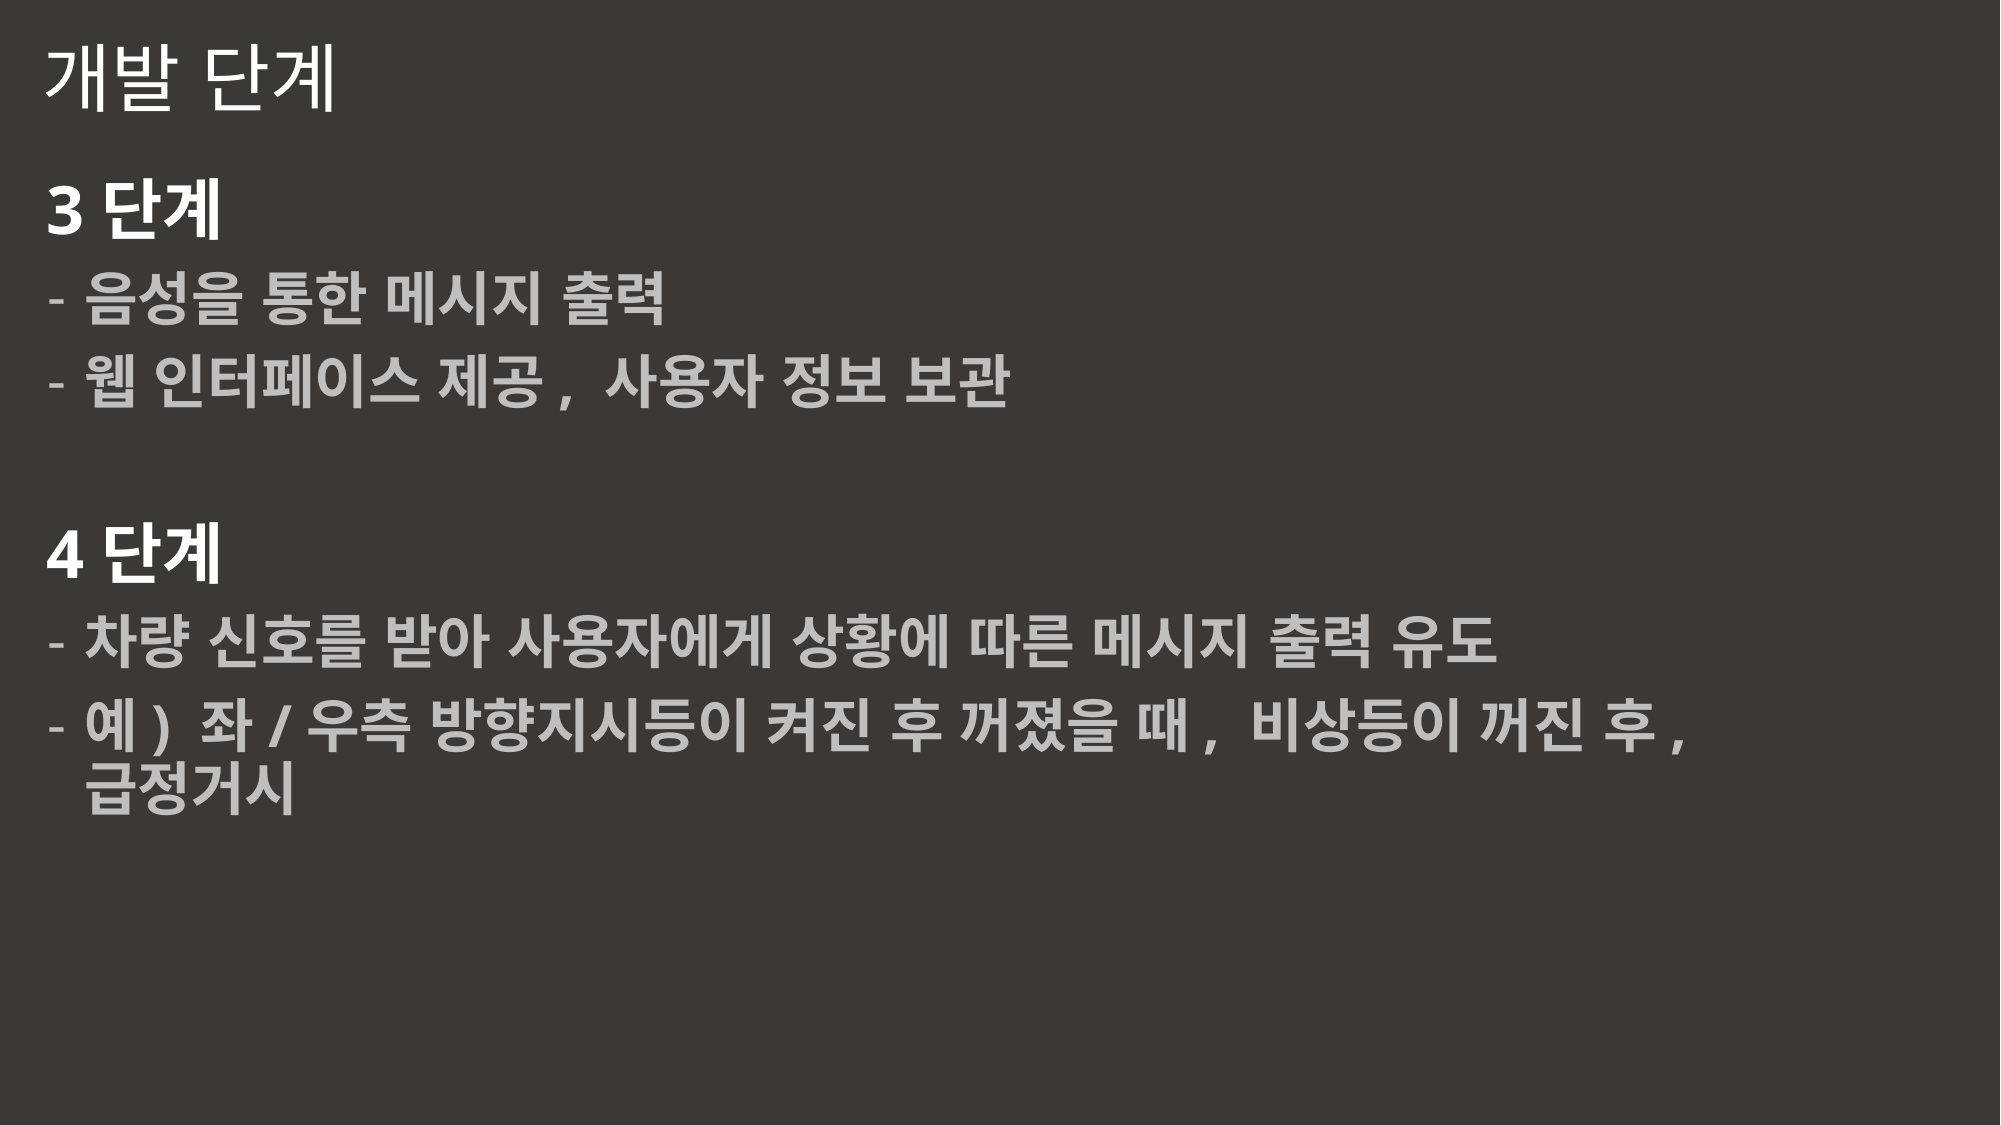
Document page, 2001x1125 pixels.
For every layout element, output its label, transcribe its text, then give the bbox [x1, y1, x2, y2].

text_box 개발 단계 [27, 24, 1753, 141]
text_box 3단계 음성을 통한 메시지 출력 웹 인터페이스 제공, 사용자 정보 보관 4단계 차량 신호를 받아 사용자에게 상황에 따른 메시지 출력 유도 예) 좌/우측 방향지시등이 켜진 후 꺼졌을 때, 비상등이 꺼진 후, 급정거시 [31, 169, 1915, 1086]
